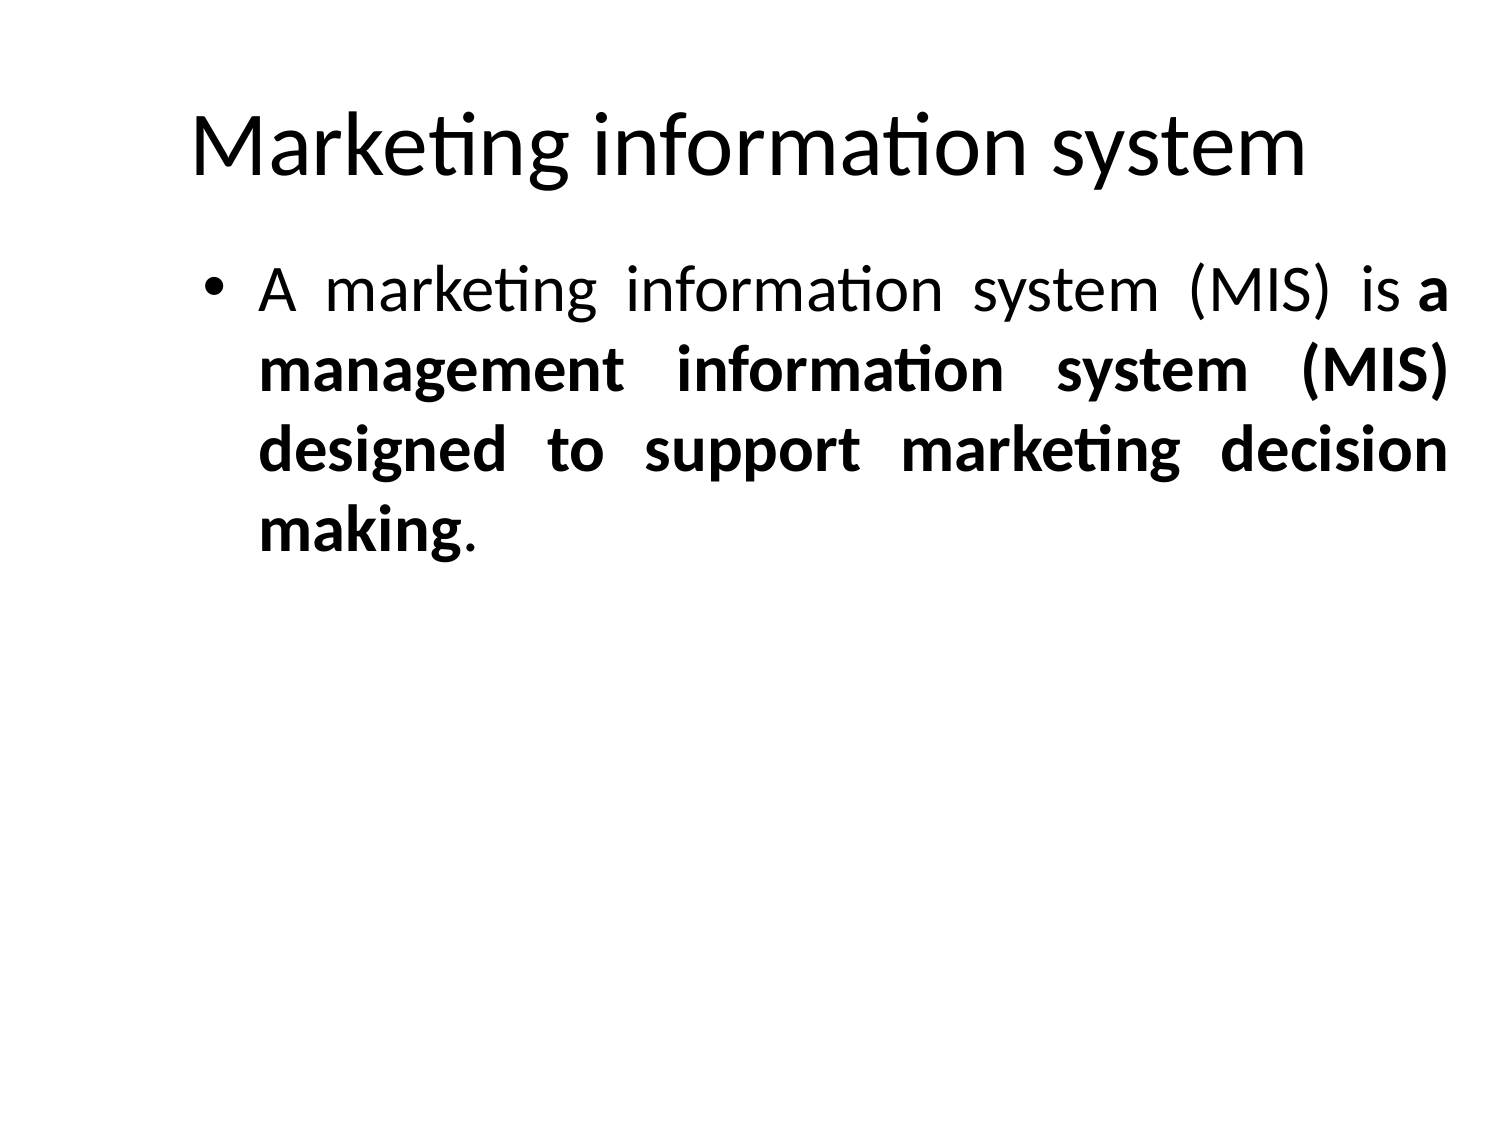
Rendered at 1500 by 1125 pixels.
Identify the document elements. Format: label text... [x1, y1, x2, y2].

list A marketing information system (MIS) is a management information system (MIS) designed to support marketing decision making. [187, 237, 1466, 1025]
title Marketing information system [75, 45, 1425, 233]
